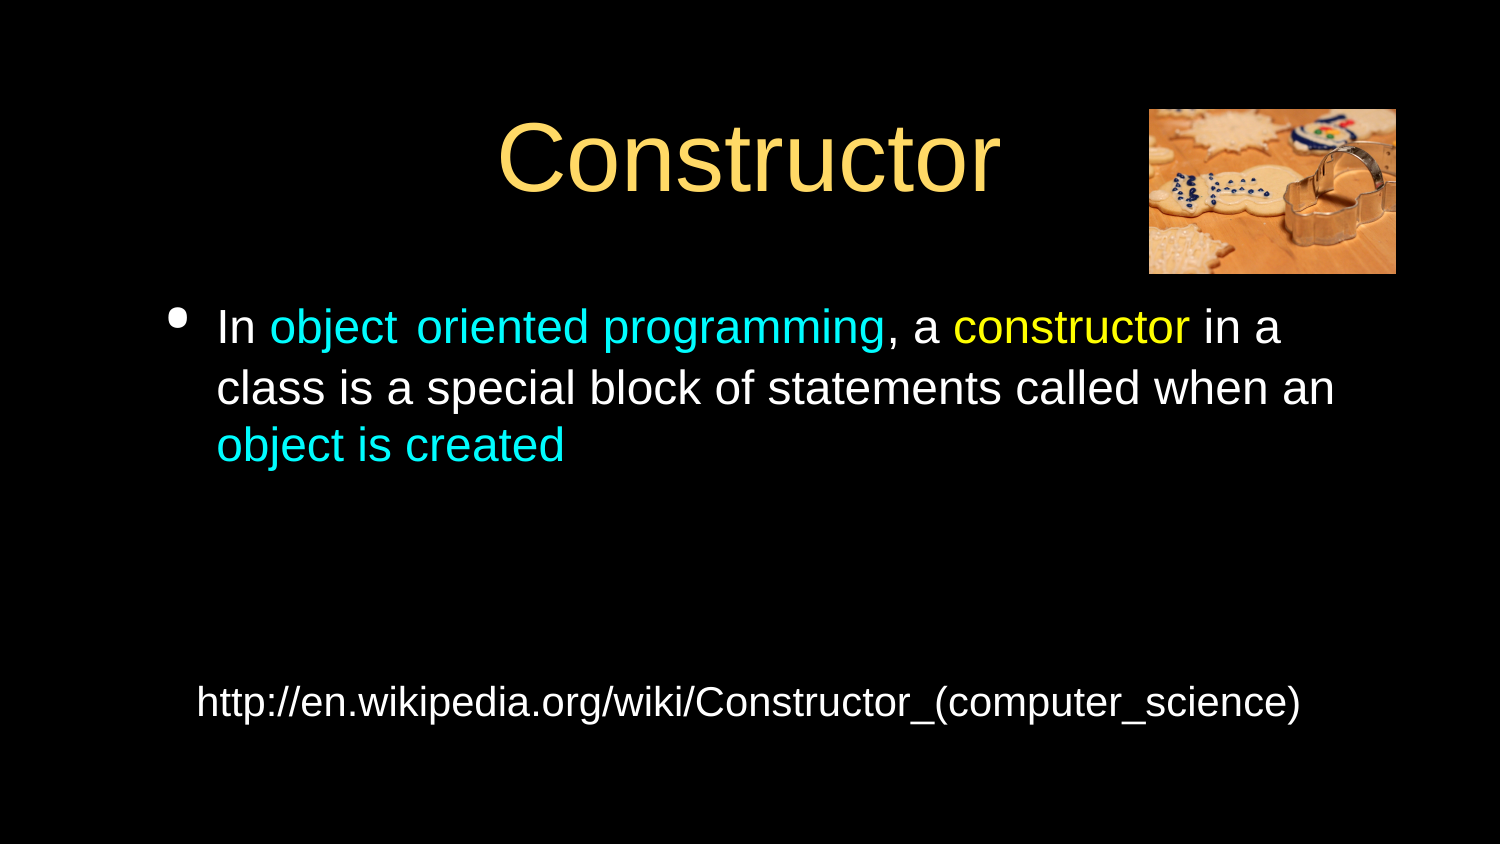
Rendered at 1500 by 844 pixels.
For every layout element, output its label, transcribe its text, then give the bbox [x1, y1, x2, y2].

list In object oriented programming, a constructor in a class is a special block of statements called when an object is created [106, 273, 1393, 767]
title Constructor [106, 70, 1393, 235]
picture [1149, 109, 1397, 274]
text_box http://en.wikipedia.org/wiki/Constructor_(computer_science) [177, 674, 1322, 725]
